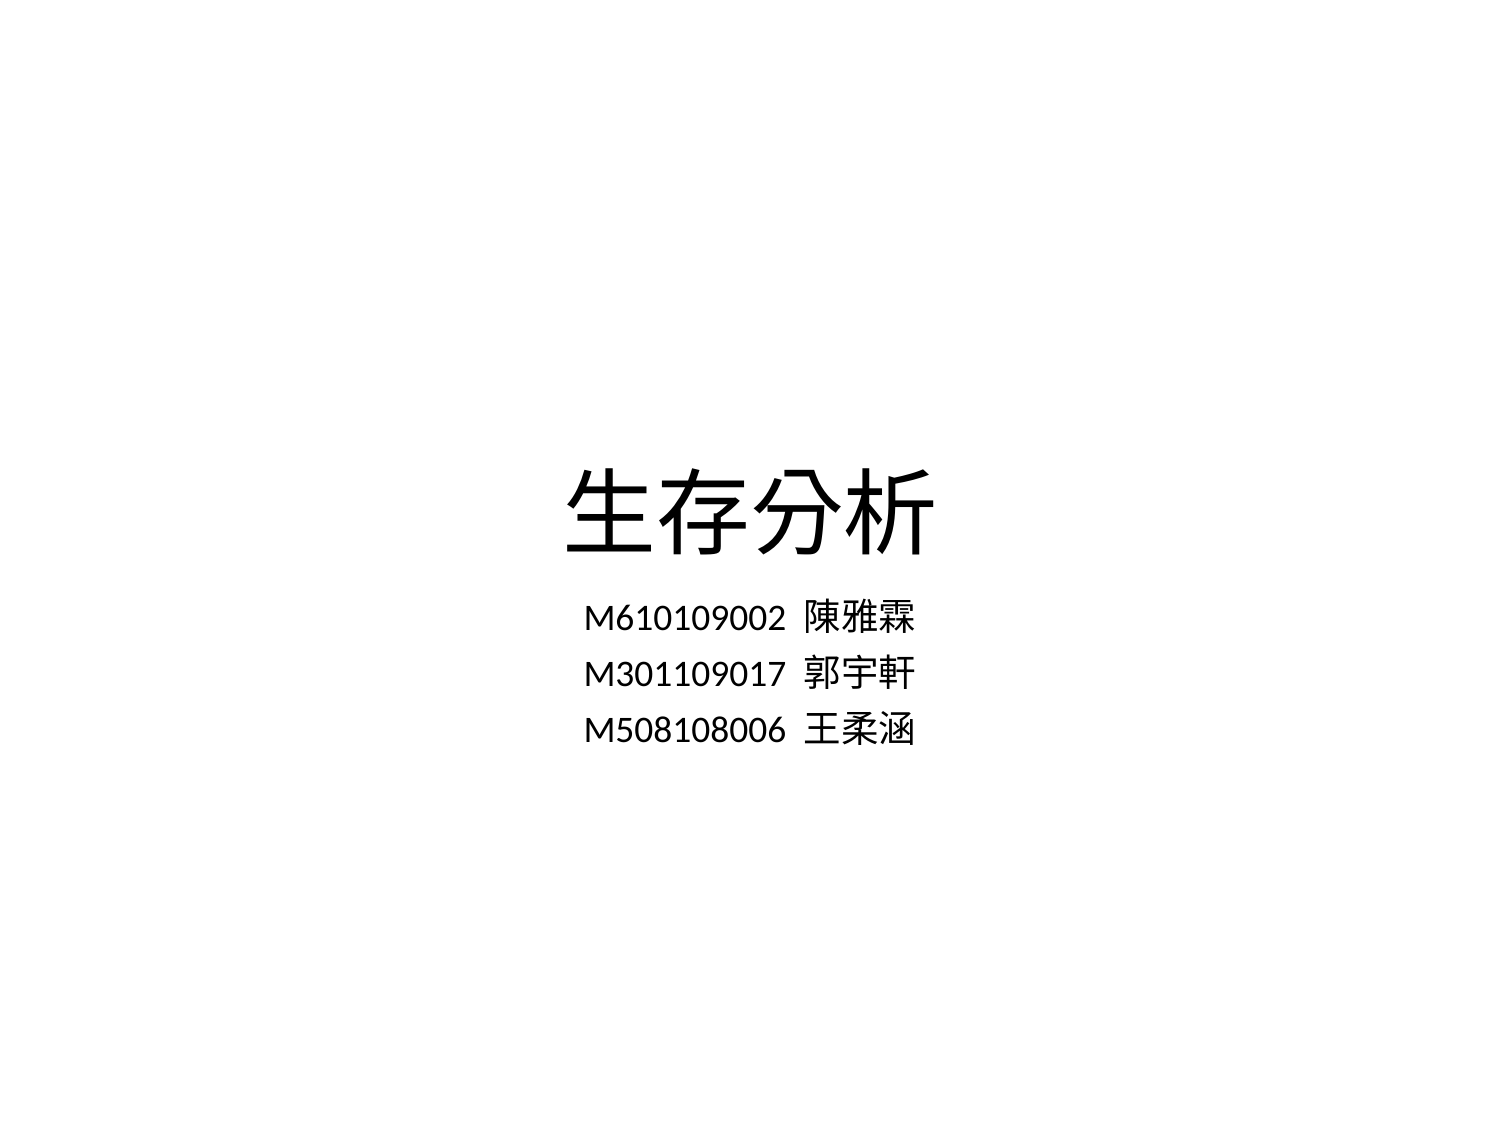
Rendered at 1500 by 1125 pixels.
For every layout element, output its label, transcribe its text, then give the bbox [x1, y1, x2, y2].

title 生存分析 [187, 184, 1313, 576]
subtitle M610109002 陳雅霖 M301109017 郭宇軒 M508108006 王柔涵 [187, 590, 1313, 863]
